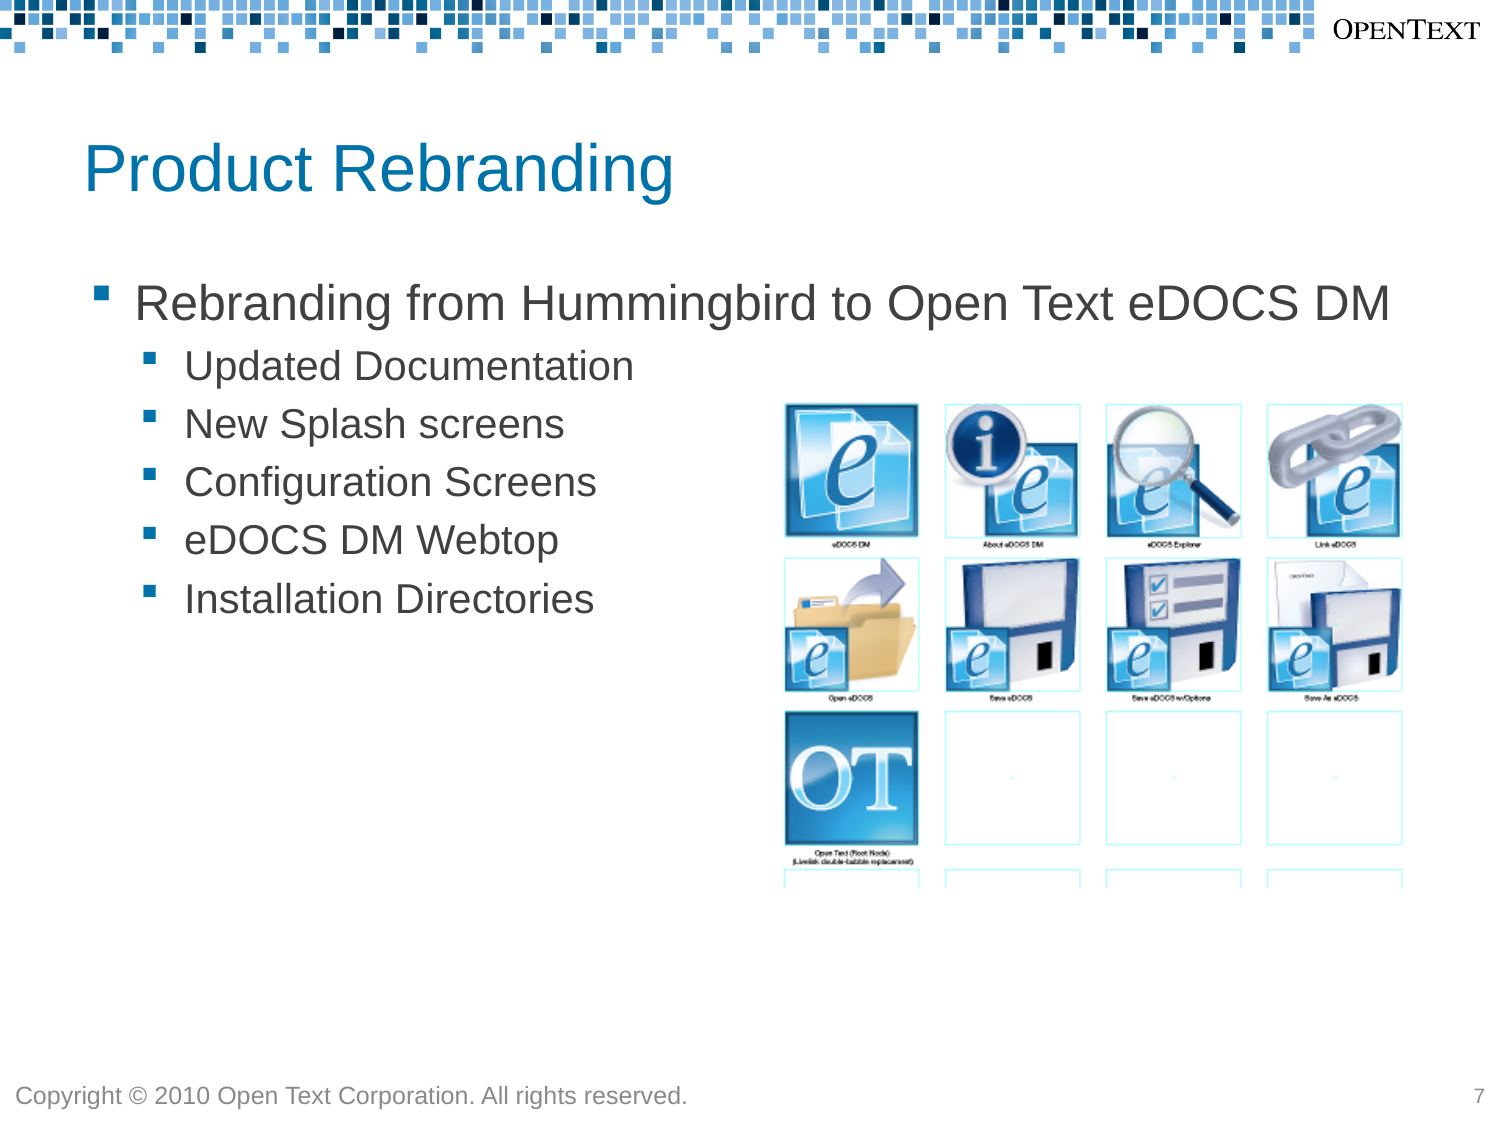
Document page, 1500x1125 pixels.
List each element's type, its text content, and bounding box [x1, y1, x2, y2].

footer Copyright © 2010 Open Text Corporation. All rights reserved. [0, 1065, 967, 1125]
slide_number 7 [1096, 1065, 1500, 1125]
list Rebranding from Hummingbird to Open Text eDOCS DM Updated Documentation New Splash screens Configuration Screens eDOCS DM Webtop Installation Directories [74, 262, 1458, 1006]
picture [0, 0, 1480, 53]
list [762, 379, 1426, 888]
title Product Rebranding [68, 117, 1430, 223]
